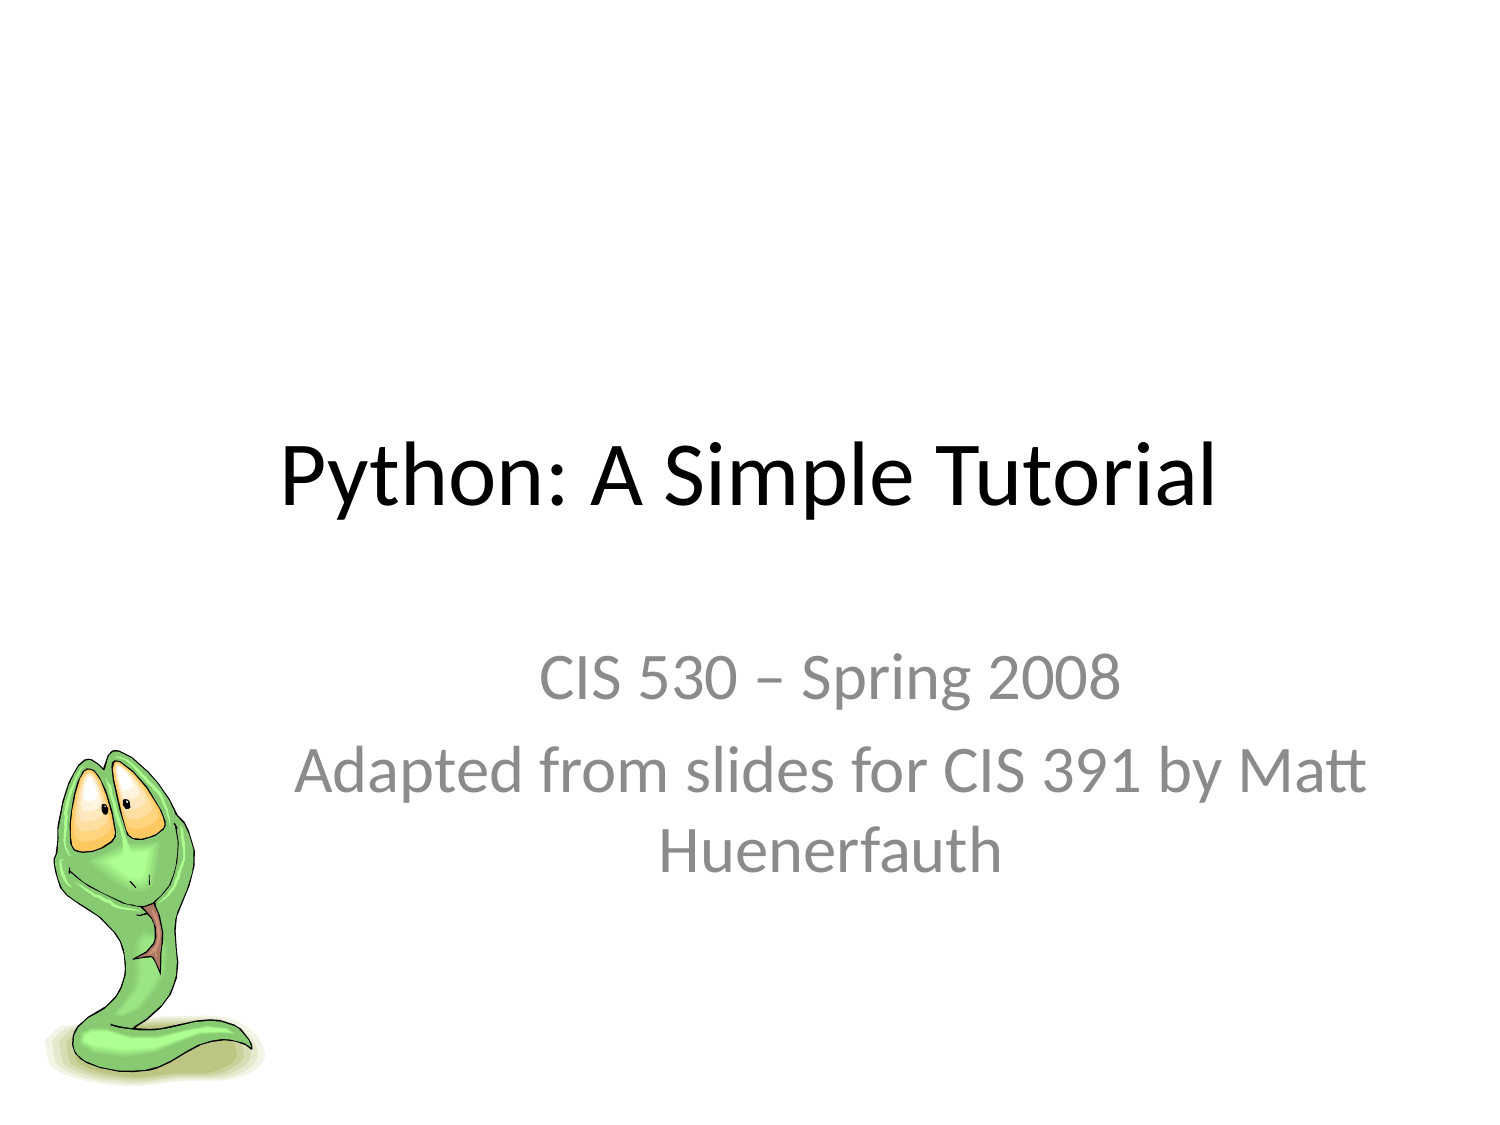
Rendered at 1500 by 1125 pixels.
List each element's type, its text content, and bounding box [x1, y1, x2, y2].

title Python: A Simple Tutorial [112, 375, 1388, 563]
picture [37, 749, 273, 1091]
subtitle CIS 530 – Spring 2008 Adapted from slides for CIS 391 by Matt Huenerfauth [249, 624, 1413, 913]
